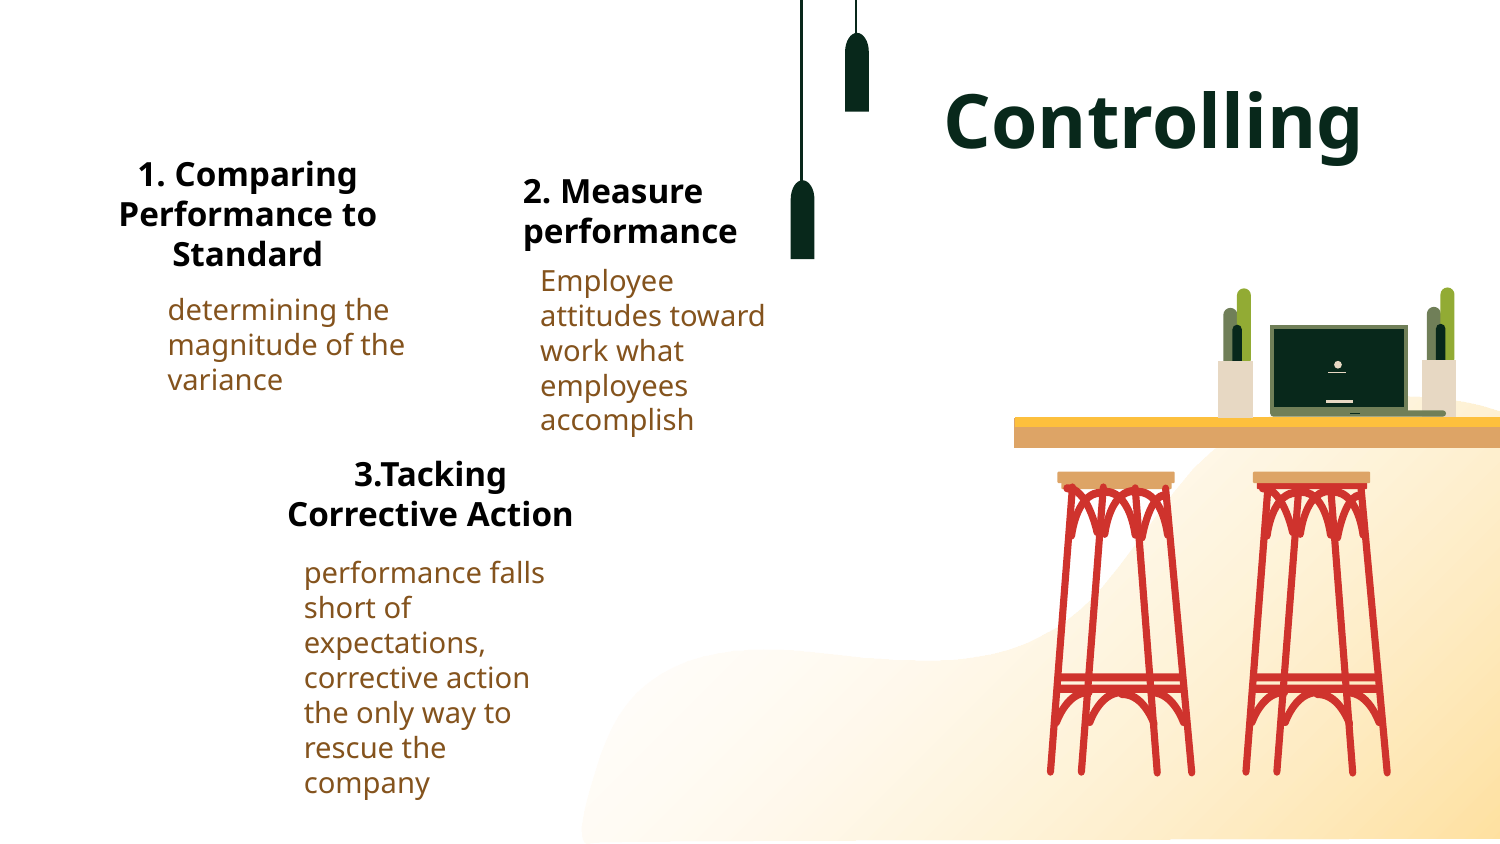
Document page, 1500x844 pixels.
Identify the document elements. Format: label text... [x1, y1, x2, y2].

text_box 1. Comparing Performance to Standard [100, 170, 396, 289]
text_box 3.Tacking Corrective Action [265, 434, 596, 549]
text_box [1013, 287, 1500, 777]
text_box 2. Measure performance [508, 163, 765, 293]
text_box determining the magnitude of the variance [152, 276, 422, 421]
text_box performance falls short of expectations, corrective action the only way to rescue the company [288, 539, 583, 764]
text_box 2. Measure performance [467, 158, 750, 257]
title Controlling [873, 58, 1399, 163]
text_box Employee attitudes toward work what employees accomplish [525, 246, 809, 379]
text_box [790, 0, 870, 260]
